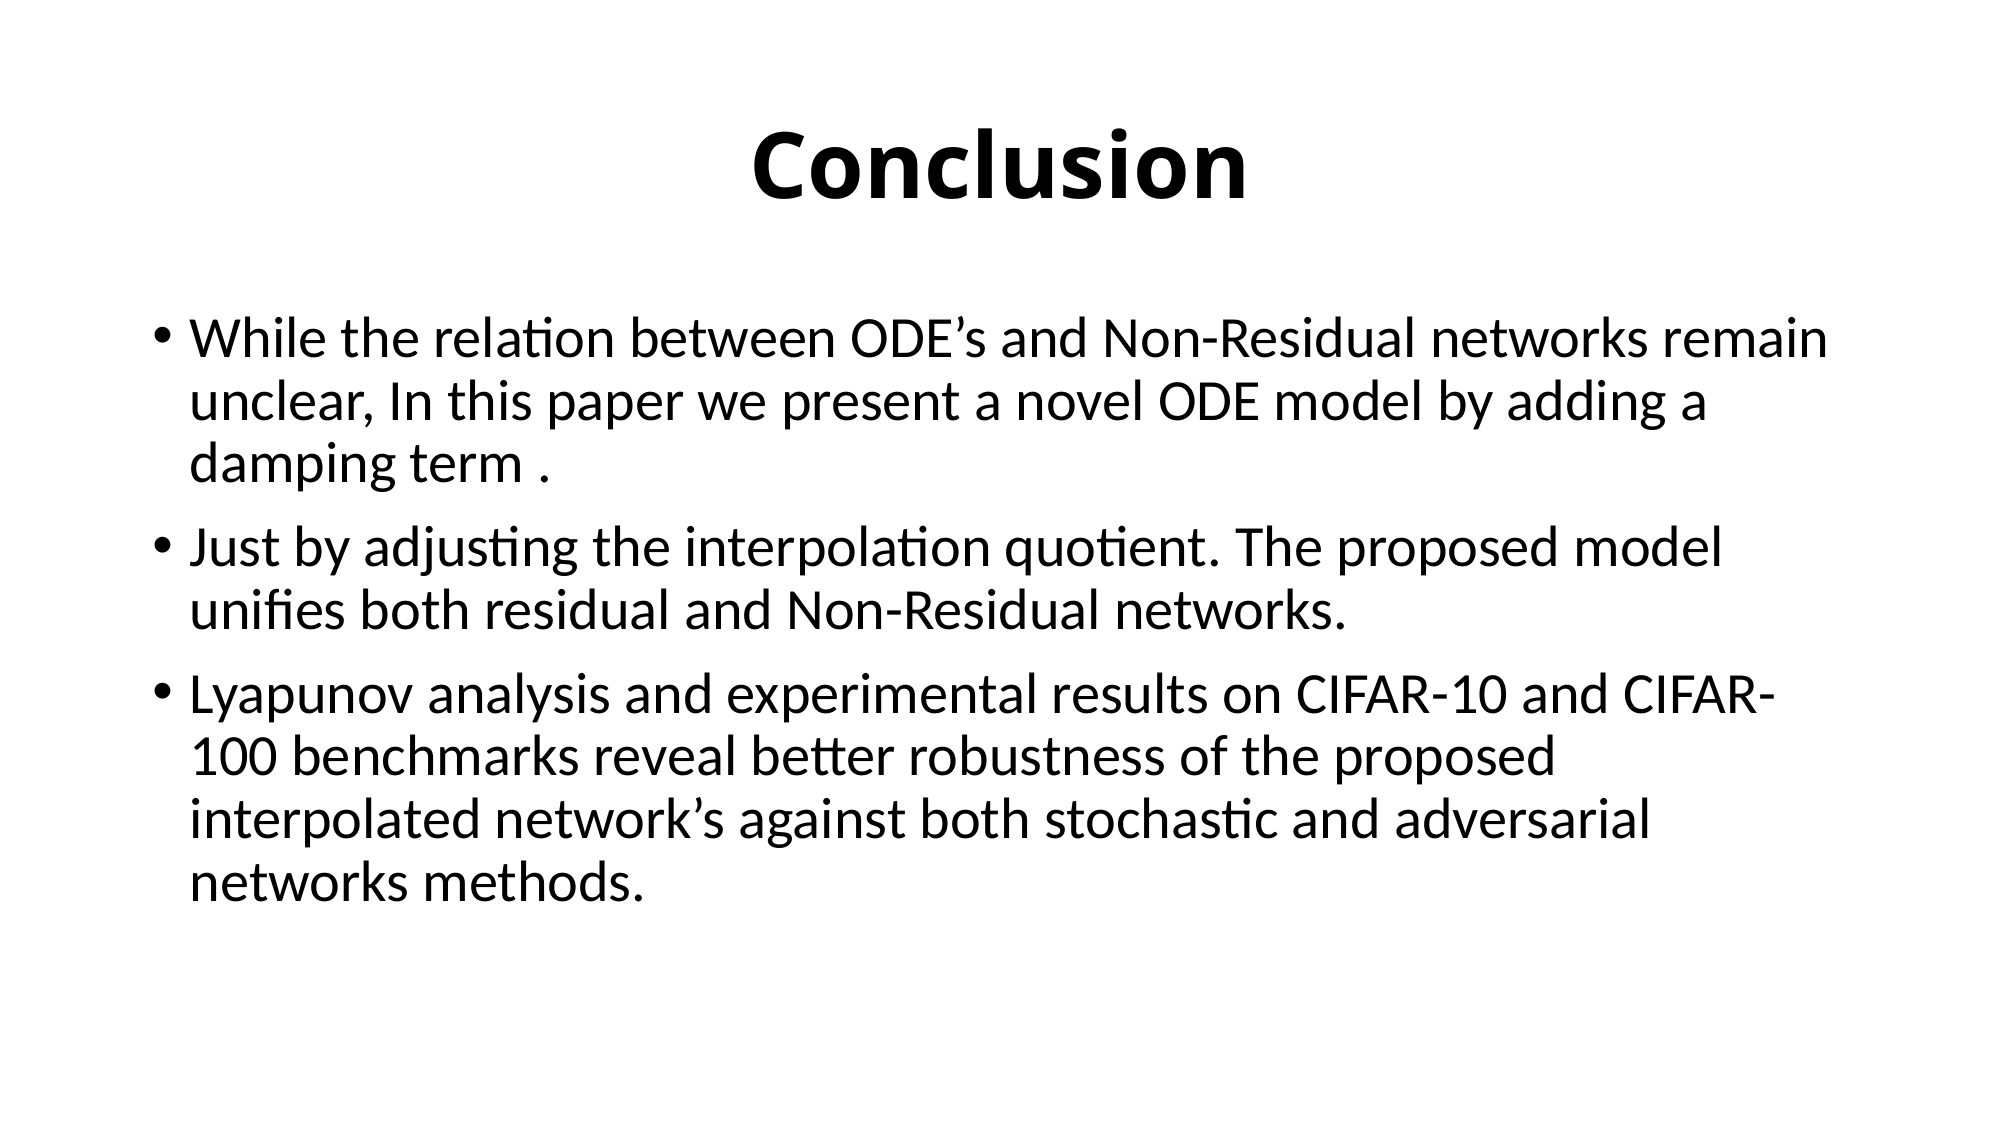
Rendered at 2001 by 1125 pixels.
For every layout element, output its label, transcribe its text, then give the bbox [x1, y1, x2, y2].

list While the relation between ODE’s and Non-Residual networks remain unclear, In this paper we present a novel ODE model by adding a damping term . Just by adjusting the interpolation quotient. The proposed model unifies both residual and Non-Residual networks. Lyapunov analysis and experimental results on CIFAR-10 and CIFAR-100 benchmarks reveal better robustness of the proposed interpolated network’s against both stochastic and adversarial networks methods. [137, 299, 1863, 1014]
title Conclusion [137, 59, 1863, 278]
